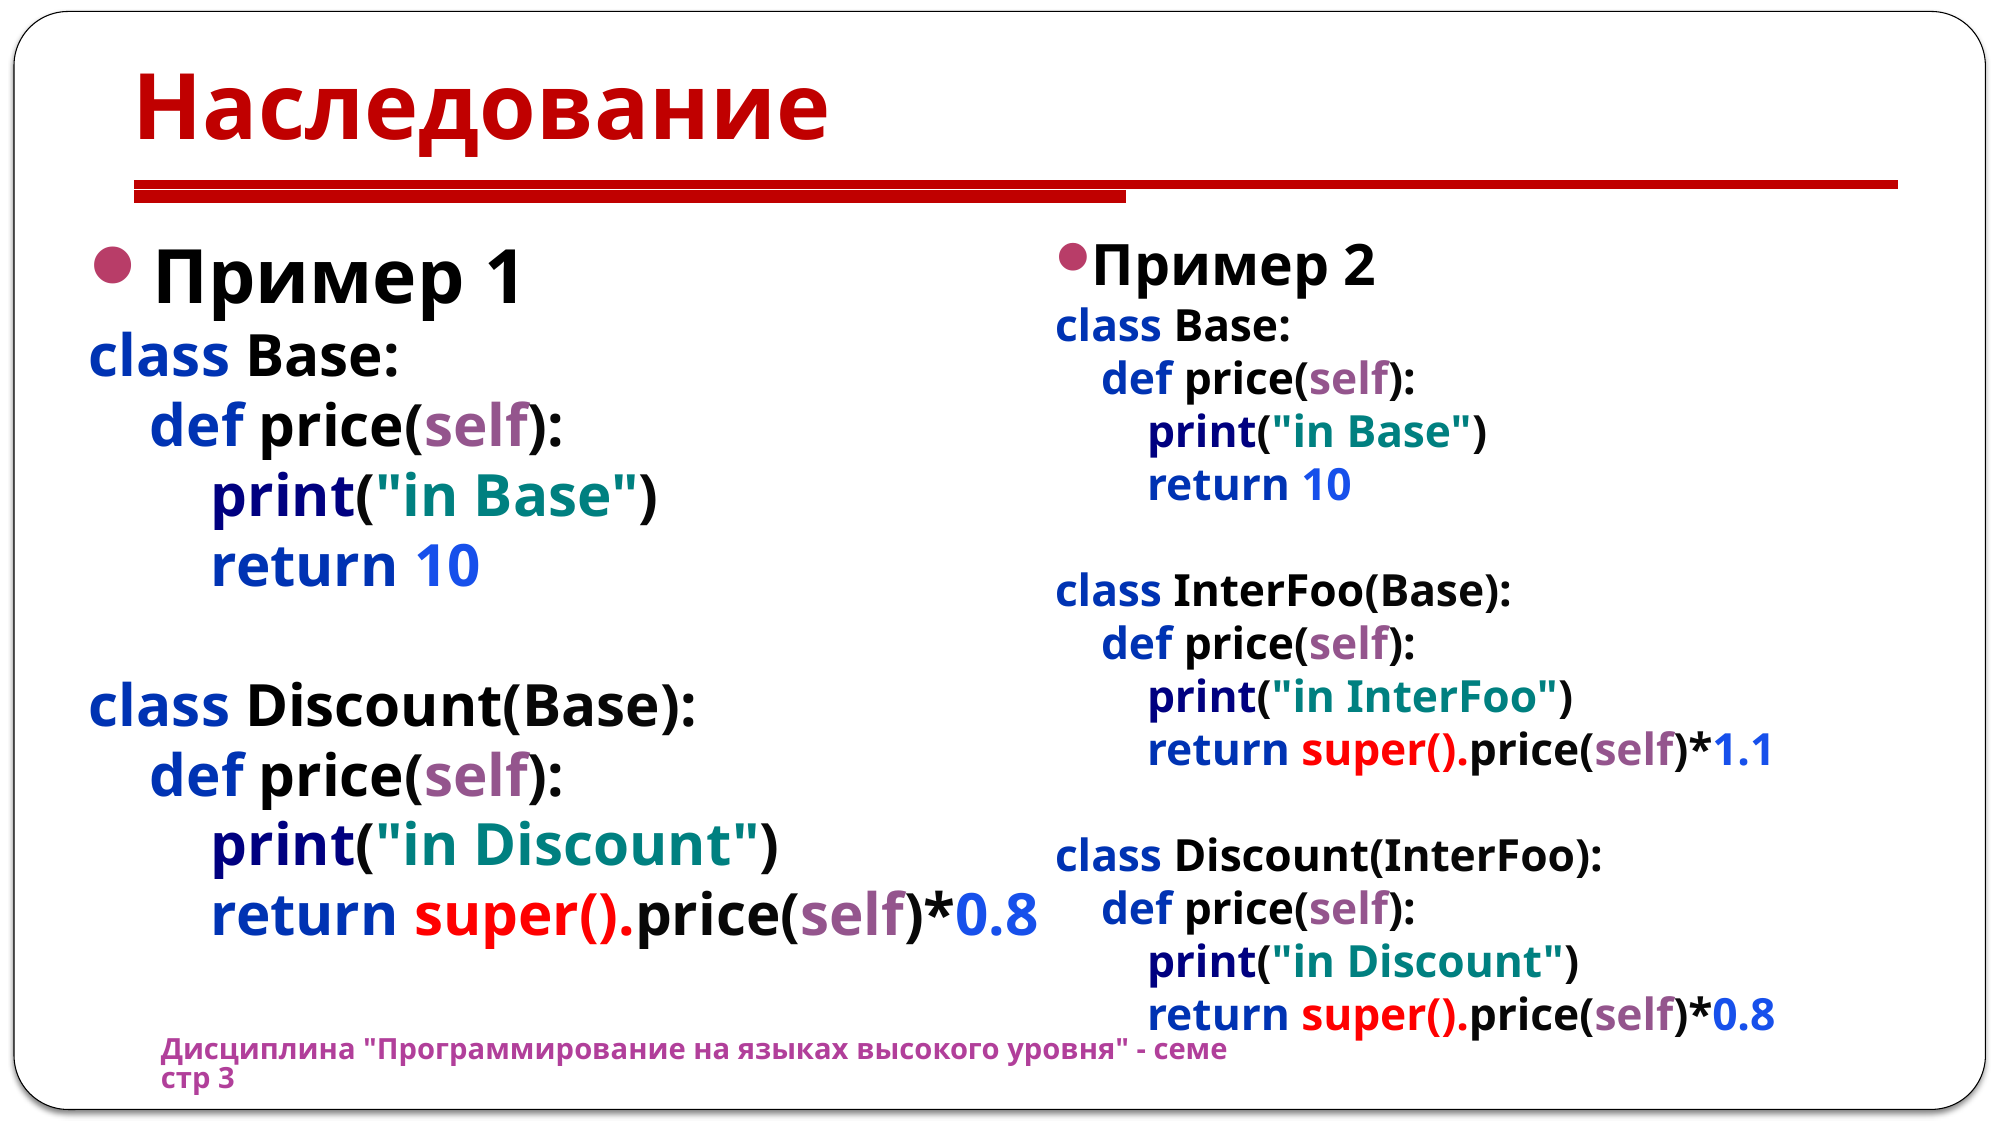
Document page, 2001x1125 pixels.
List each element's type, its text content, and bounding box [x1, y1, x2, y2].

title Наследование [117, 21, 1914, 173]
text_box Пример 2 class Base: def price(self): print("in Base") return 10 class InterFoo(Base): def price(self): print("in InterFoo") return super().price(self)*1.1 class Discount(InterFoo): def price(self): print("in Discount") return super().price(self)*0.8 [1040, 221, 1968, 1047]
list Пример 1 class Base: def price(self): print("in Base") return 10 class Discount(Base): def price(self): print("in Discount") return super().price(self)*0.8 [74, 221, 1040, 1047]
footer Дисциплина "Программирование на языках высокого уровня" - семестр 3 [145, 1012, 1257, 1088]
